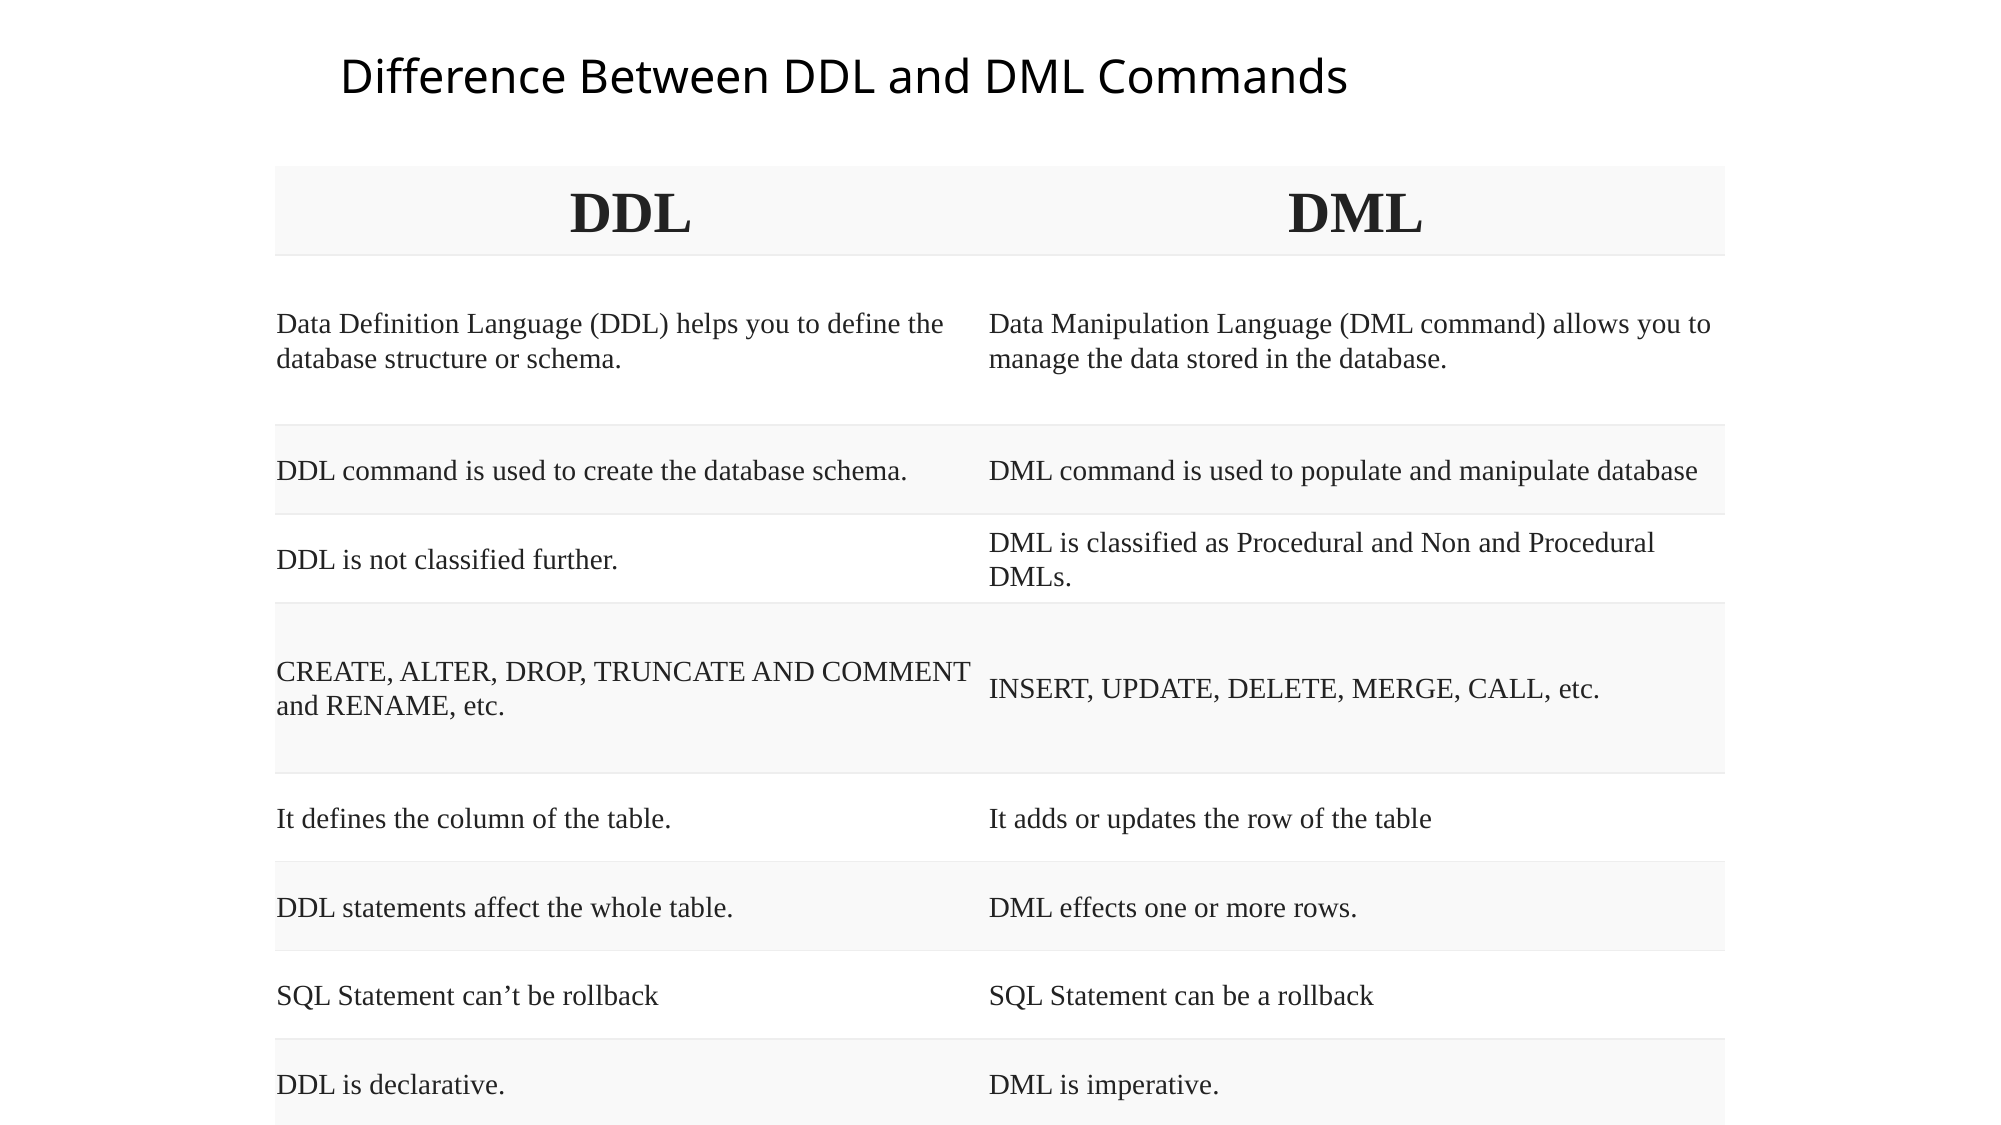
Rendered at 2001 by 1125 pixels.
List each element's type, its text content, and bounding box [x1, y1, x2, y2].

table_cell DML is imperative. [987, 1040, 1725, 1125]
table_cell DDL command is used to create the database schema. [275, 426, 987, 513]
table_cell DDL is declarative. [275, 1040, 987, 1125]
table_cell DML effects one or more rows. [987, 862, 1725, 950]
table_cell DML is classified as Procedural and Non and Procedural DMLs. [987, 515, 1725, 602]
table_cell INSERT, UPDATE, DELETE, MERGE, CALL, etc. [987, 604, 1725, 772]
title Difference Between DDL and DML Commands [324, 45, 1675, 113]
table_cell Data Manipulation Language (DML command) allows you to manage the data stored in the database. [987, 256, 1725, 424]
table_cell DDL statements affect the whole table. [275, 862, 987, 950]
table_cell It adds or updates the row of the table [987, 774, 1725, 861]
table_cell SQL Statement can be a rollback [987, 951, 1725, 1038]
table_cell It defines the column of the table. [275, 774, 987, 861]
table_cell CREATE, ALTER, DROP, TRUNCATE AND COMMENT and RENAME, etc. [275, 604, 987, 772]
table_cell SQL Statement can’t be rollback [275, 951, 987, 1038]
table_header DML [987, 166, 1725, 254]
table_header DDL [275, 166, 987, 254]
table_cell DDL is not classified further. [275, 515, 987, 602]
table_cell DML command is used to populate and manipulate database [987, 426, 1725, 513]
table_cell Data Definition Language (DDL) helps you to define the database structure or schema. [275, 256, 987, 424]
